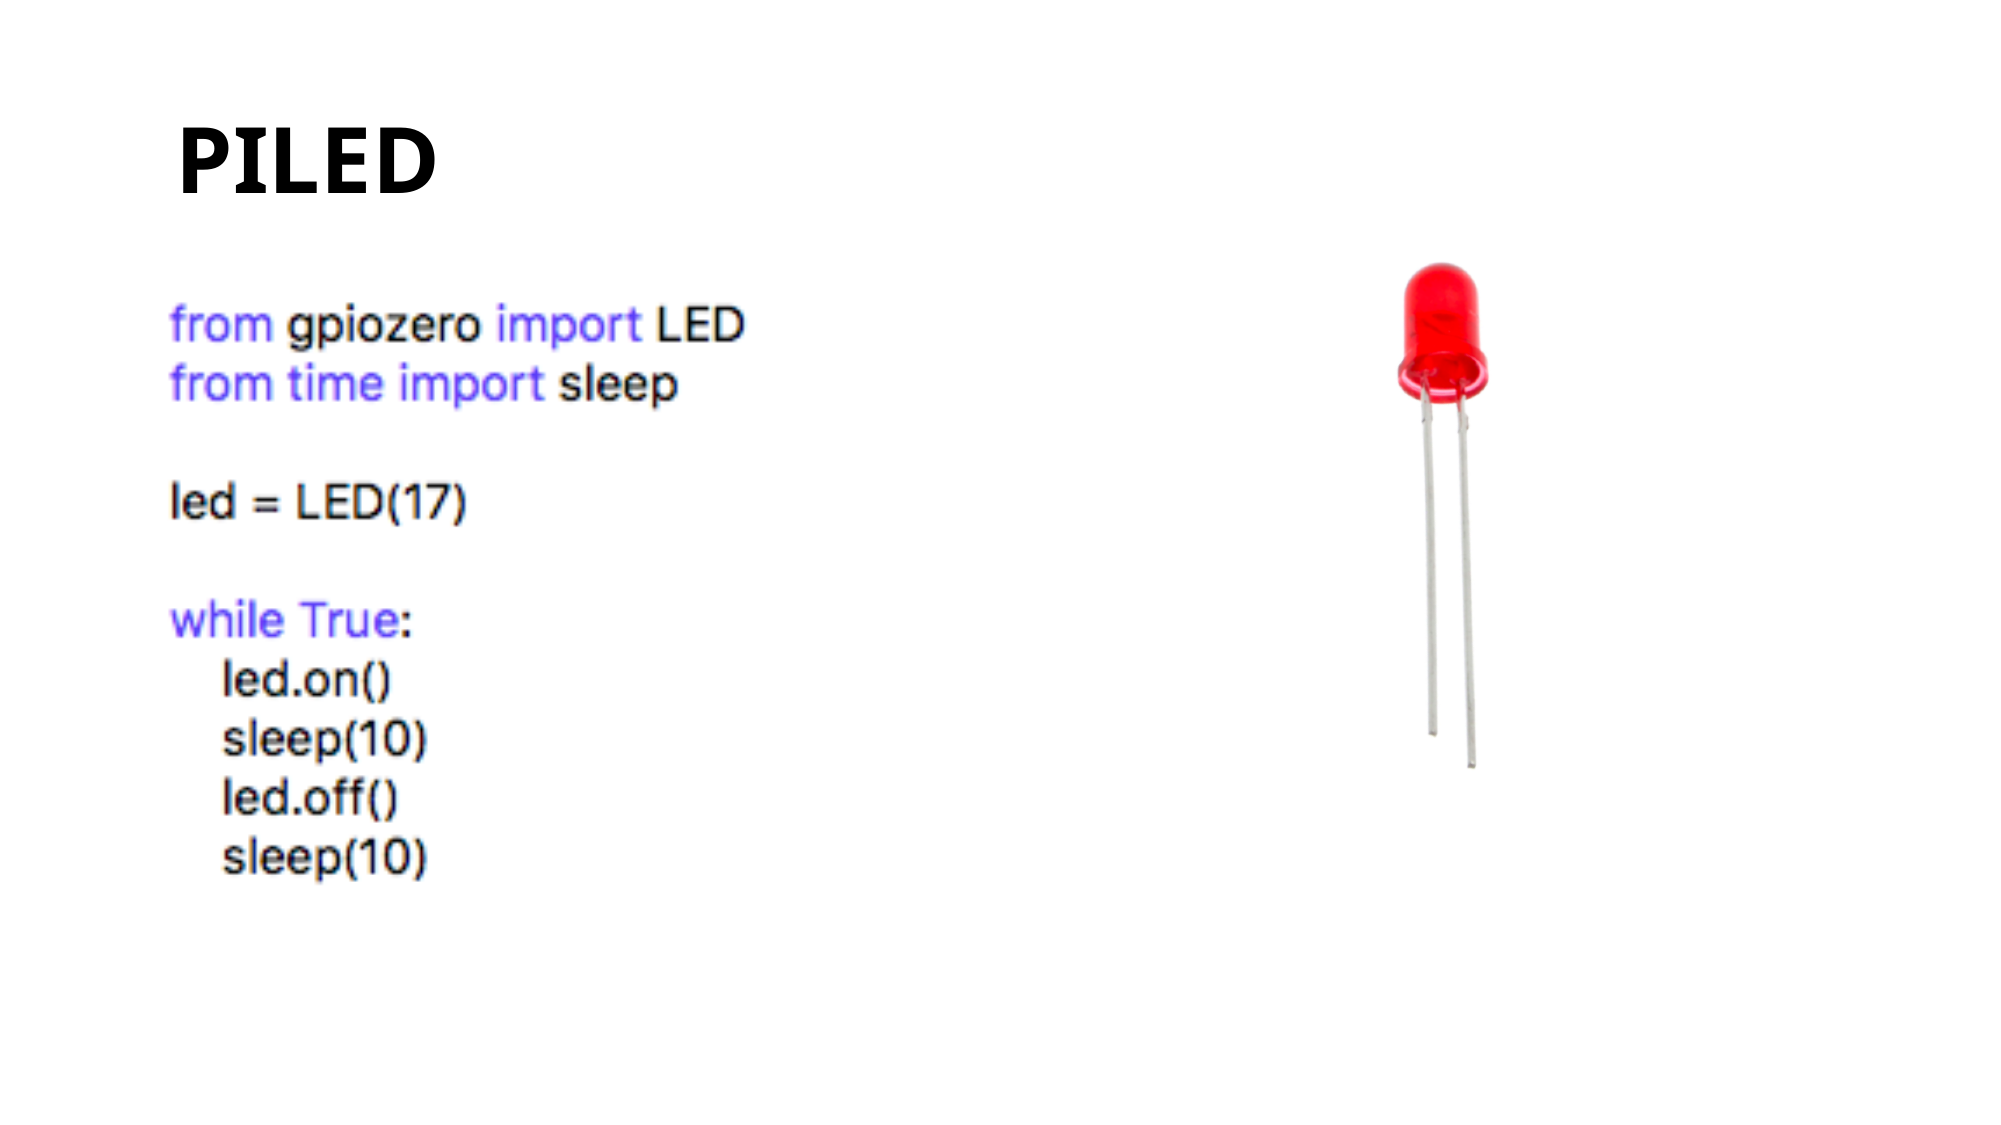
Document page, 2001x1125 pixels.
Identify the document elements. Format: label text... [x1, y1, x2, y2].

picture [1176, 236, 1738, 800]
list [160, 294, 863, 955]
title PILED [160, 55, 1886, 273]
